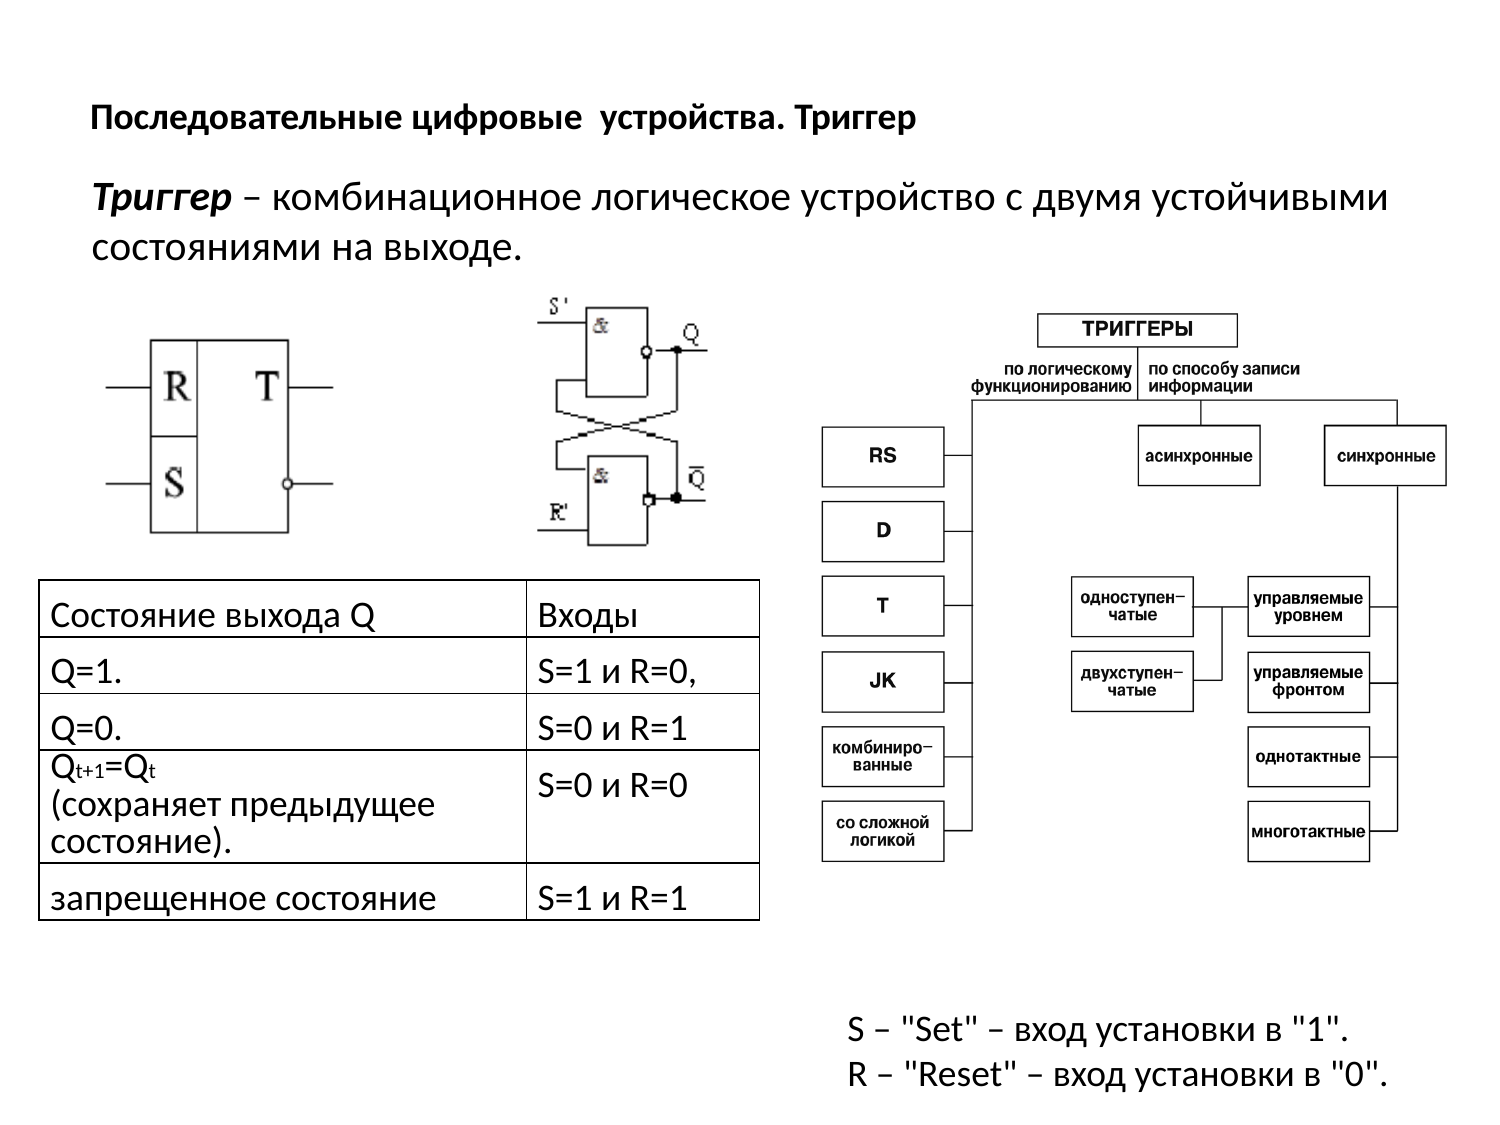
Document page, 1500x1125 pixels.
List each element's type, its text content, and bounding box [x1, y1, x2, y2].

title Последовательные цифровые устройства. Триггер [75, 45, 1425, 185]
picture [80, 325, 361, 540]
table_cell S=1 и R=1 [527, 864, 759, 919]
picture [537, 287, 733, 560]
table_cell Q=1. [40, 638, 526, 693]
list Триггер – комбинационное логическое устройство с двумя устойчивыми состояниями на выходе. [76, 160, 1427, 1000]
table_header Состояние выхода Q [40, 581, 526, 636]
table_header Входы [527, 581, 759, 636]
table_cell S=0 и R=1 [527, 694, 759, 749]
table_cell S=0 и R=0 [527, 751, 759, 862]
text_box S – "Set" – вход установки в "1". R – "Reset" – вход установки в "0". [832, 996, 1500, 1102]
table_cell Q=0. [40, 694, 526, 749]
table_cell S=1 и R=0, [527, 638, 759, 693]
table_cell запрещенное состояние [40, 864, 526, 919]
table_cell Qt+1=Qt (сохраняет предыдущее состояние). [40, 751, 526, 862]
picture [810, 304, 1457, 872]
